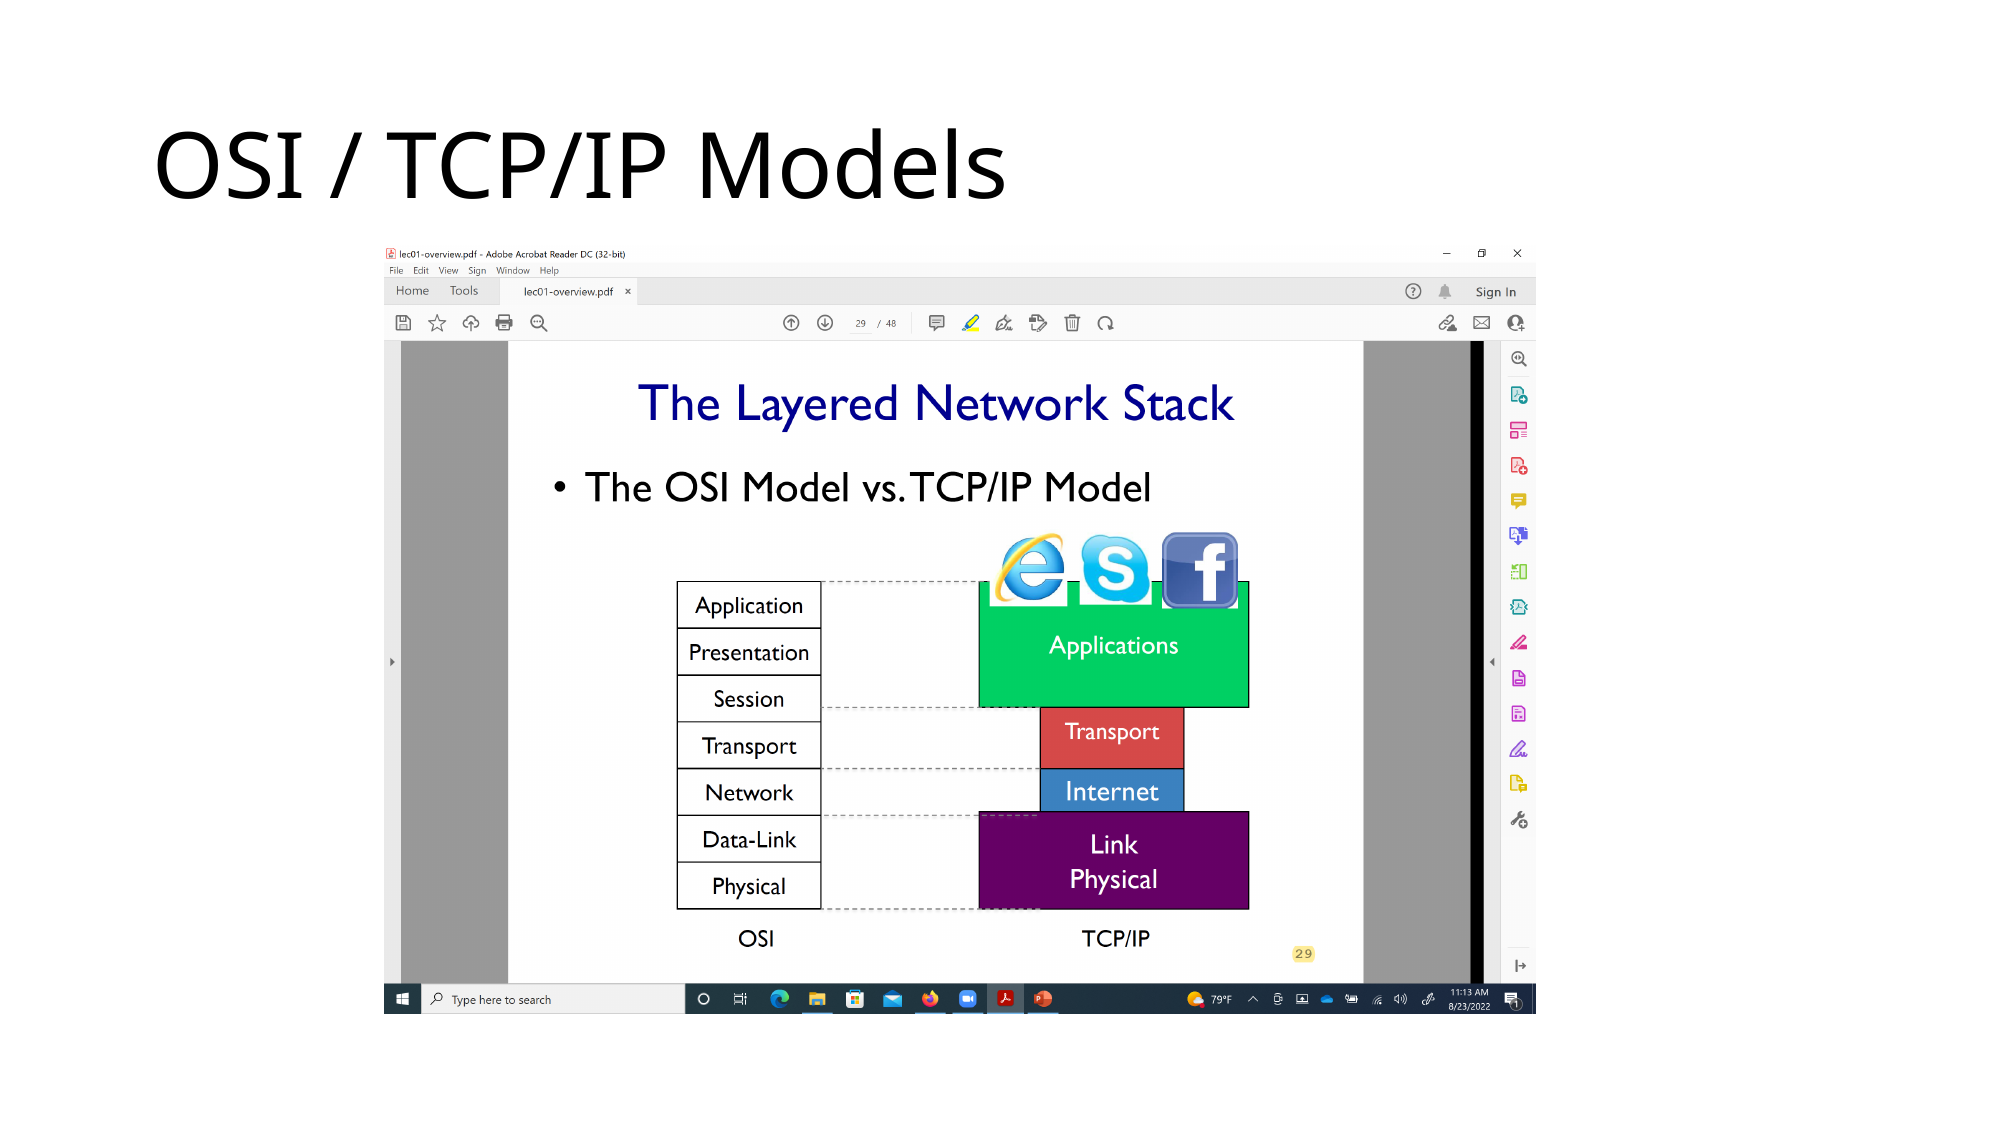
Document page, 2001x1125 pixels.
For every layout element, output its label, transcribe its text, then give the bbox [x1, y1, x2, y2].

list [384, 245, 1536, 1014]
title OSI / TCP/IP Models [137, 59, 1863, 278]
